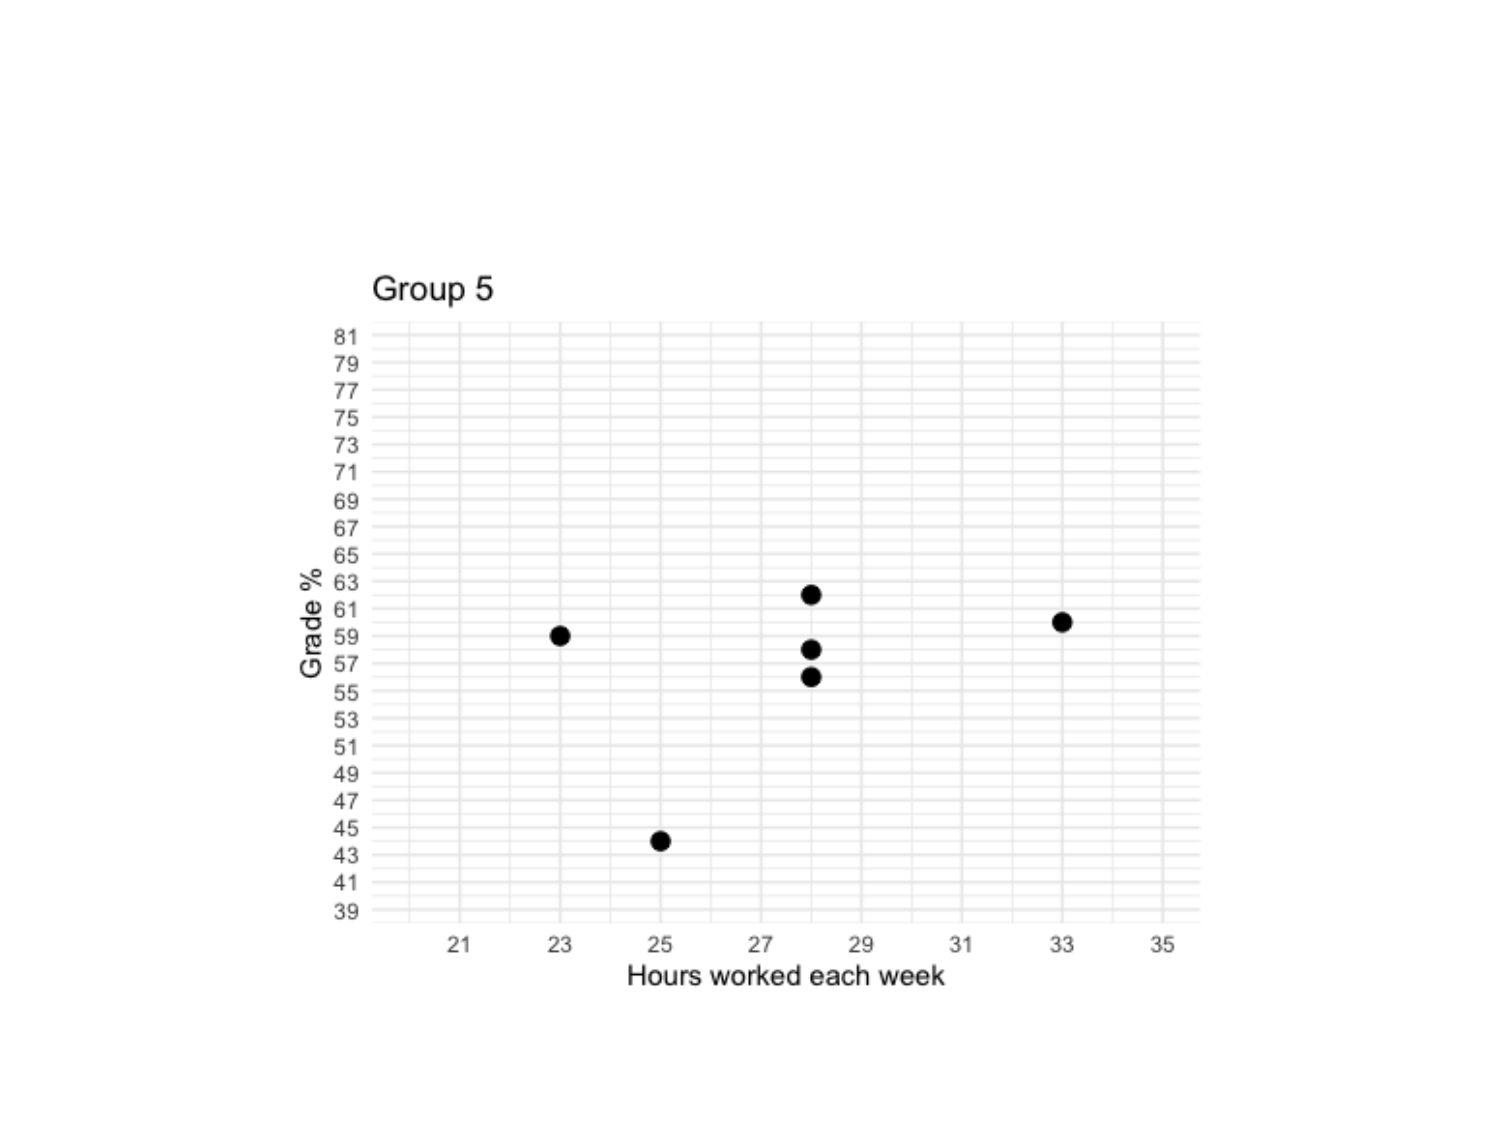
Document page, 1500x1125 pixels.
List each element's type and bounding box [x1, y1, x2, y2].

picture [287, 262, 1215, 1005]
